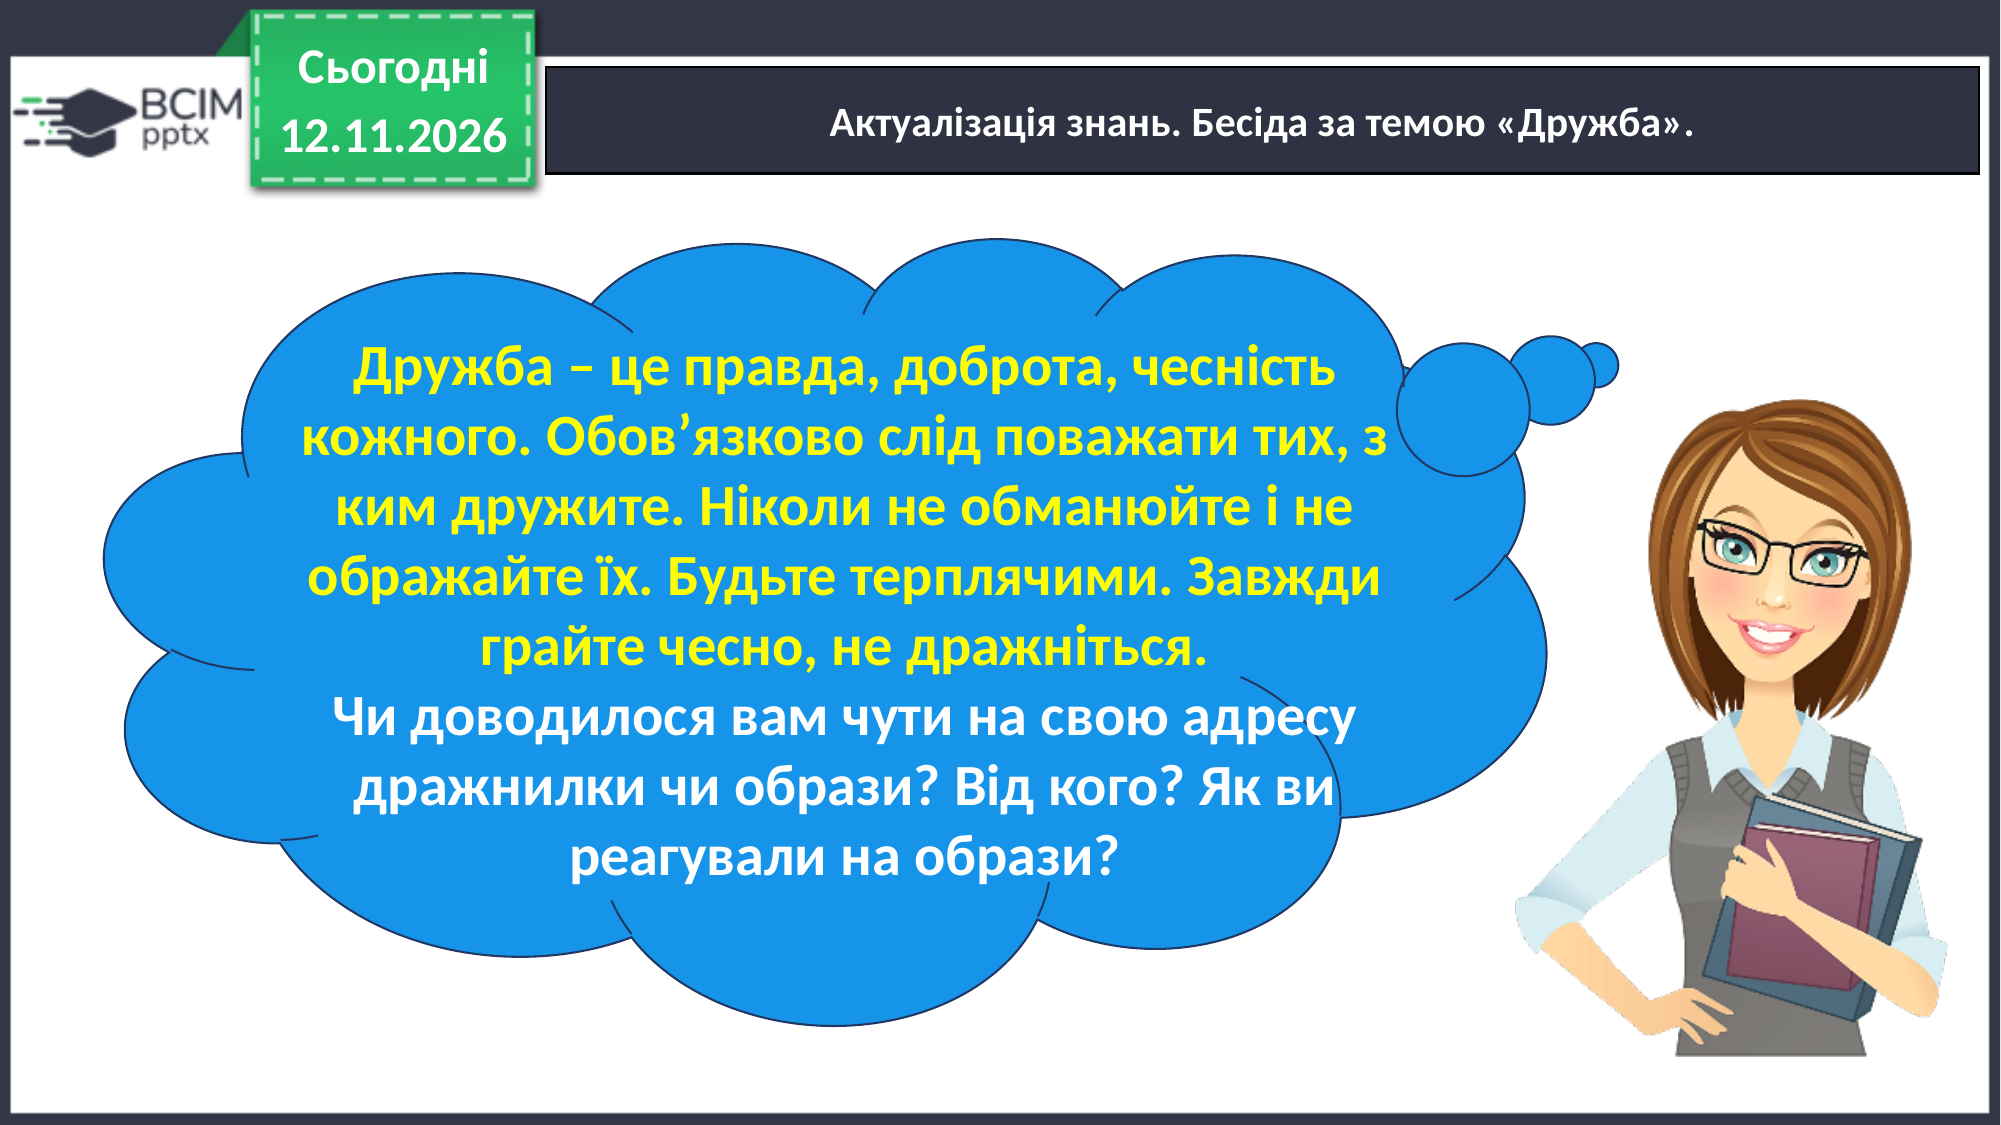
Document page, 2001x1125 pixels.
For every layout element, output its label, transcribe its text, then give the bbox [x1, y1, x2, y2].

text_box [304, 238, 1383, 320]
text_box Актуалізація знань. Бесіда за темою «Дружба». [545, 66, 1980, 175]
picture [0, 0, 2001, 1125]
text_box [1406, 335, 1620, 809]
text_box Дружба – це правда, доброта, чесність кожного. Обов’язково слід поважати тих, з ким дружите. Ніколи не обманюйте і не ображайте їх. Будьте терплячими. Завжди грайте чесно, не дражніться. Чи доводилося вам чути на свою адресу дражнилки чи образи? Від кого? Як ви реагували на образи? [284, 320, 1406, 895]
text_box Сьогодні [284, 26, 535, 101]
text_box 21.01.2022 [263, 101, 524, 164]
text_box [102, 337, 284, 851]
text_box [326, 895, 1305, 1028]
